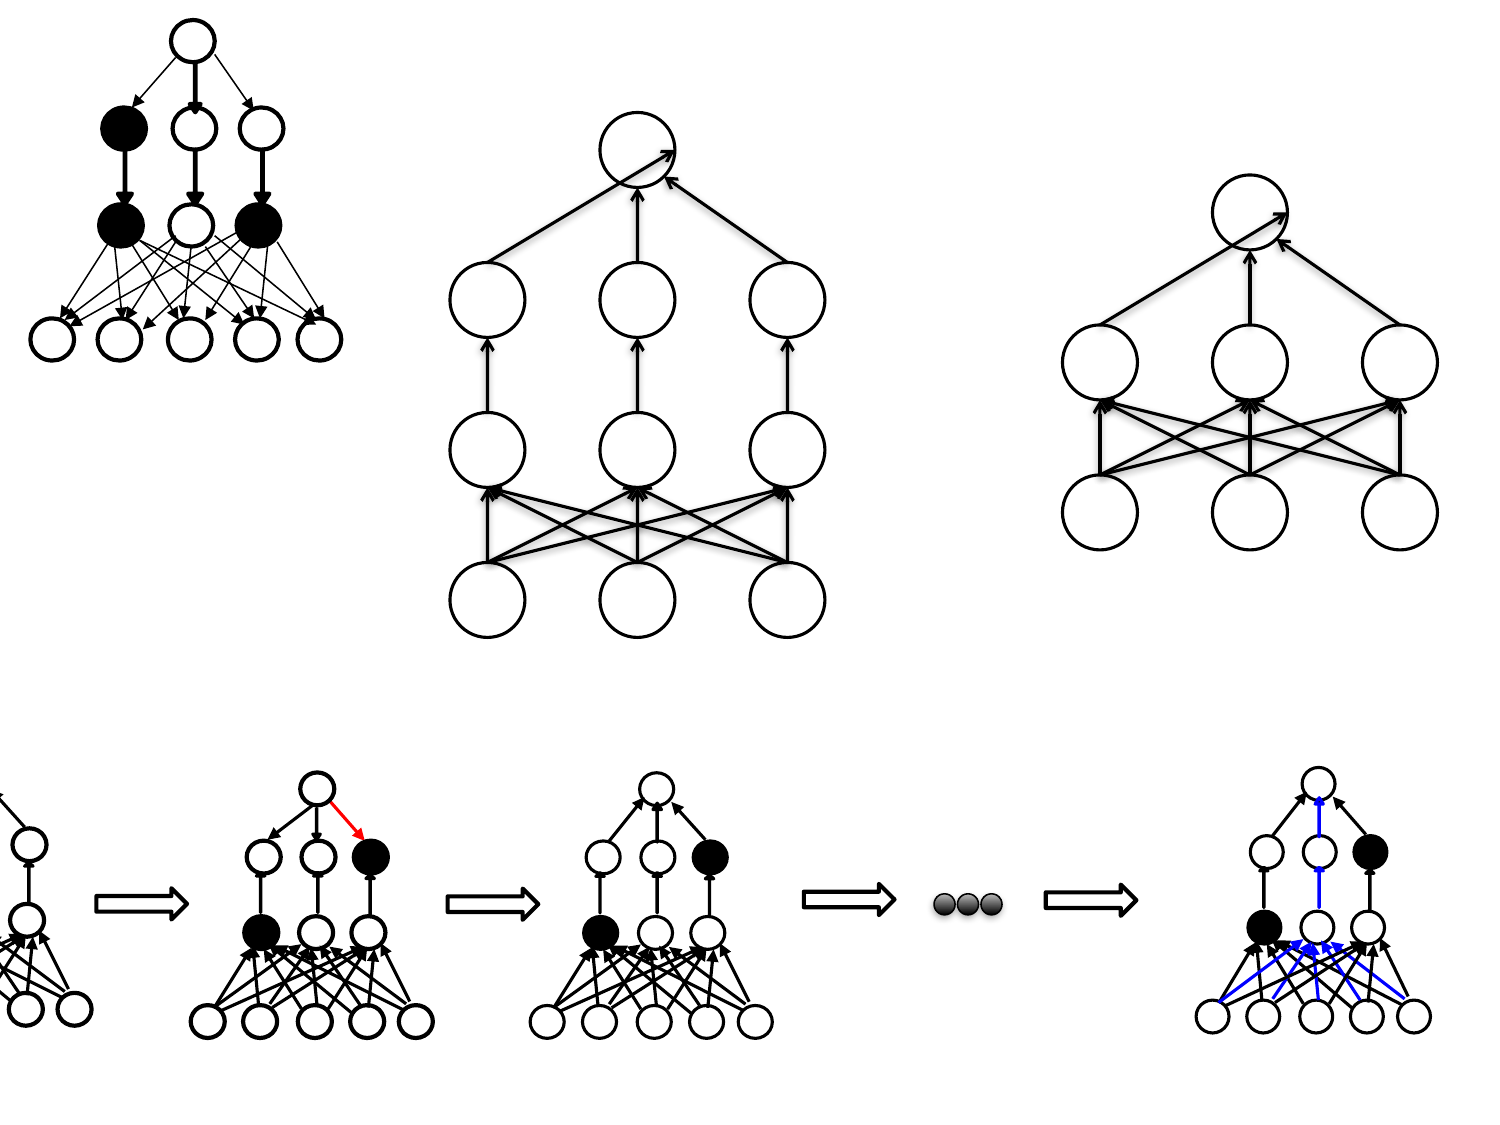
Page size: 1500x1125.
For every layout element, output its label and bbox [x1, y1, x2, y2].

text_box [447, 410, 528, 489]
text_box [637, 487, 788, 563]
text_box [445, 886, 524, 922]
text_box [956, 893, 978, 916]
text_box [487, 176, 612, 263]
text_box [1210, 323, 1290, 396]
text_box [447, 260, 528, 340]
text_box [1195, 767, 1431, 1034]
text_box [447, 561, 528, 640]
text_box [747, 260, 828, 340]
text_box [663, 176, 788, 263]
text_box [628, 160, 676, 190]
text_box [801, 881, 897, 918]
text_box [597, 110, 678, 181]
text_box [30, 19, 342, 361]
text_box [1210, 172, 1290, 244]
text_box [1276, 238, 1401, 326]
text_box [1360, 473, 1440, 553]
text_box [747, 560, 828, 640]
text_box [933, 893, 955, 916]
text_box [1248, 225, 1288, 252]
text_box [1210, 486, 1290, 553]
text_box [487, 487, 635, 563]
text_box [1060, 473, 1140, 553]
text_box [1099, 238, 1224, 326]
text_box [1060, 323, 1140, 402]
text_box [1099, 399, 1248, 476]
text_box [1249, 399, 1401, 476]
text_box [529, 772, 773, 1039]
text_box [597, 260, 678, 340]
text_box [0, 759, 92, 1026]
text_box [190, 772, 434, 1039]
text_box [597, 410, 678, 483]
text_box [597, 574, 678, 640]
text_box [1360, 323, 1440, 402]
text_box [1043, 882, 1139, 918]
text_box [980, 893, 1003, 916]
text_box [97, 886, 185, 922]
text_box [747, 410, 828, 490]
